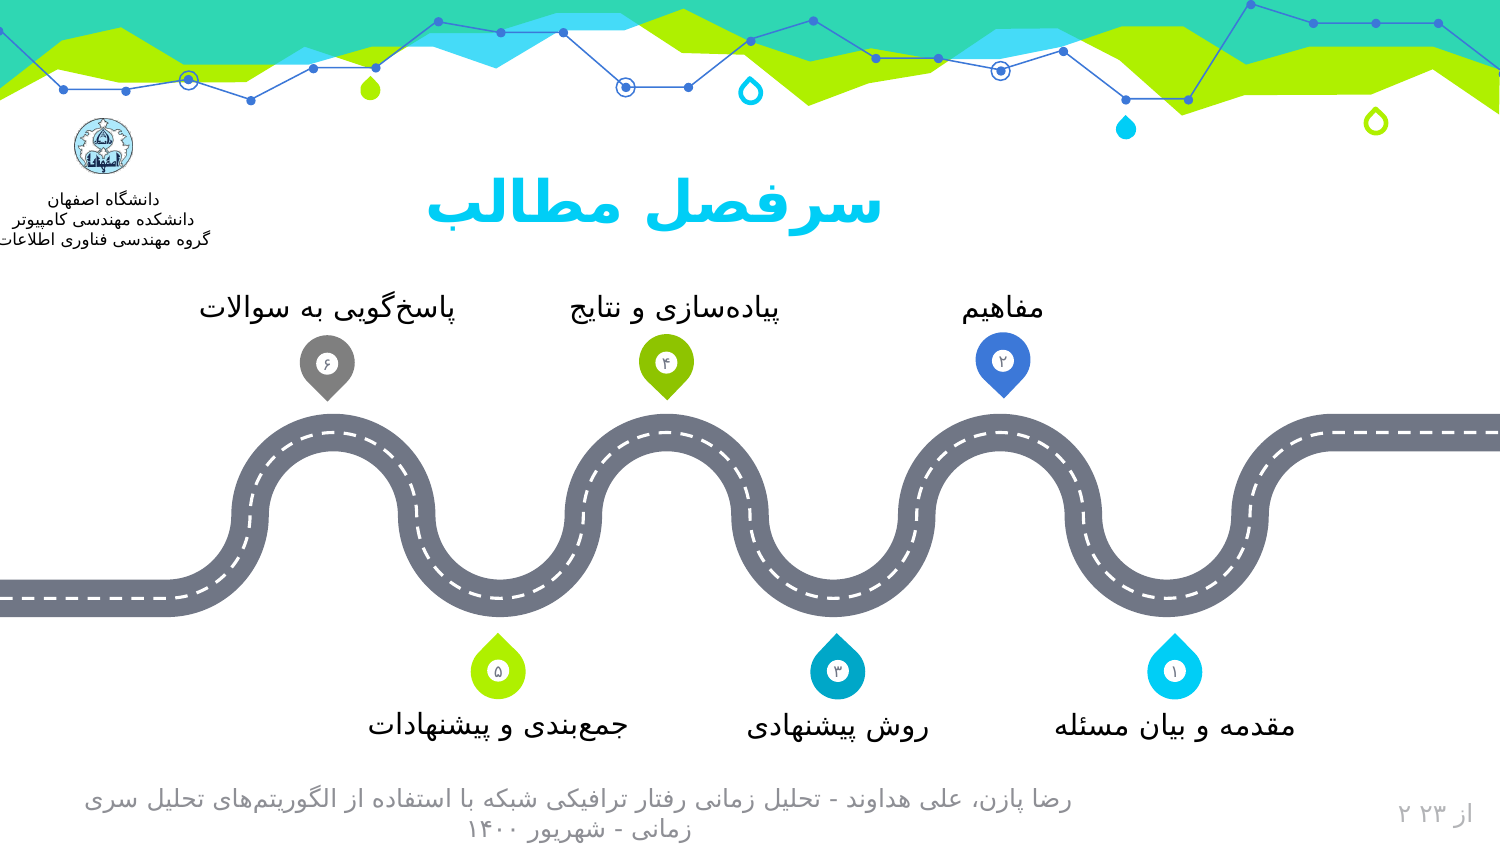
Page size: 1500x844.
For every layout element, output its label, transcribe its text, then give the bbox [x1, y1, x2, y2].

text_box جمع‌بندی و پیشنهادات [352, 698, 644, 748]
text_box پاسخ‌گویی به سوالات [183, 280, 471, 331]
text_box پیاده‌سازی و نتایج [554, 280, 795, 331]
title سرفصل مطالب [134, 143, 1230, 250]
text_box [975, 331, 1031, 388]
text_box مقدمه و بیان مسئله [1038, 699, 1311, 749]
slide_number ۲ از ۲۳ [1377, 789, 1489, 835]
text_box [1147, 644, 1203, 700]
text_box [299, 334, 355, 391]
picture [73, 118, 134, 174]
text_box روش پیشنهادی [731, 699, 945, 749]
footer رضا پازن، علی هداوند - تحلیل زمانی رفتار ترافیکی شبکه با استفاده از الگوریتم‌های تحلیل سری زمانی - شهریور ۱۴۰۰ [57, 789, 1101, 835]
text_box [0, 432, 1500, 599]
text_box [638, 333, 695, 390]
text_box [810, 644, 866, 700]
text_box مفاهیم [946, 281, 1060, 331]
text_box دانشگاه اصفهان دانشکده مهندسی کامپیوتر گروه مهندسی فناوری اطلاعات [0, 181, 226, 257]
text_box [470, 643, 526, 700]
